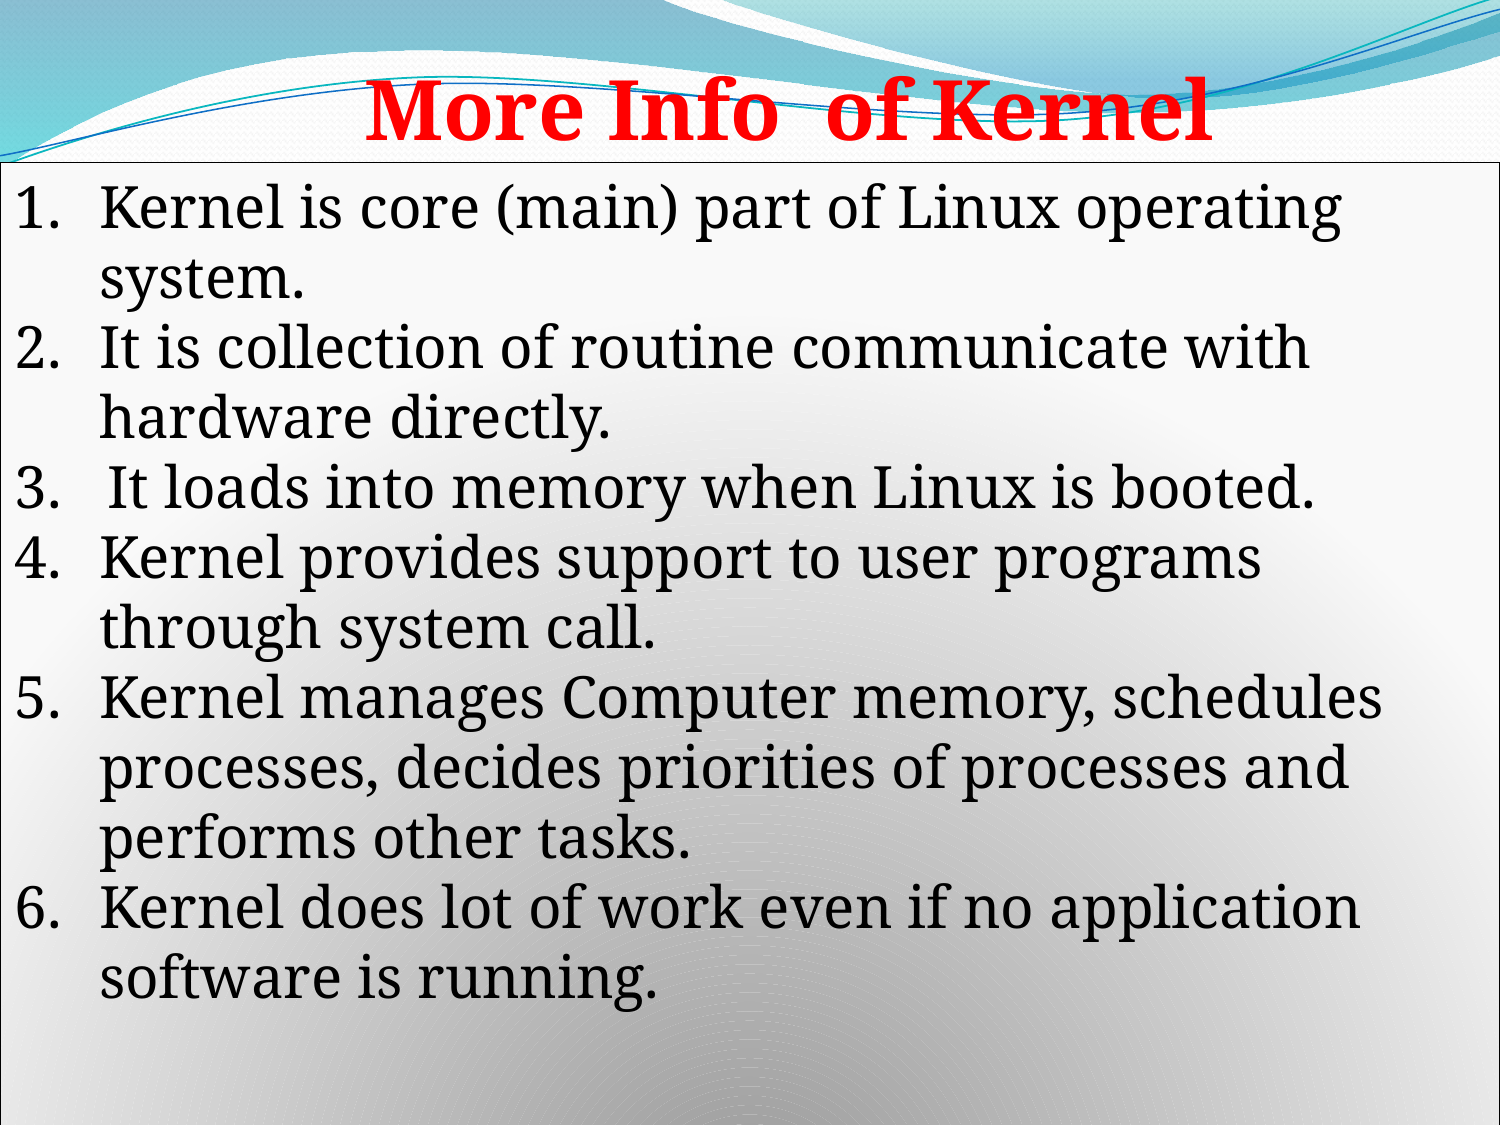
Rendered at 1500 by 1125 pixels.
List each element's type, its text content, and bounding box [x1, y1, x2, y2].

text_box Kernel is core (main) part of Linux operating system. It is collection of routine communicate with hardware directly. 3. It loads into memory when Linux is booted. Kernel provides support to user programs through system call. Kernel manages Computer memory, schedules processes, decides priorities of processes and performs other tasks. Kernel does lot of work even if no application software is running. [0, 162, 1500, 1125]
text_box More Info of Kernel [349, 50, 1251, 165]
